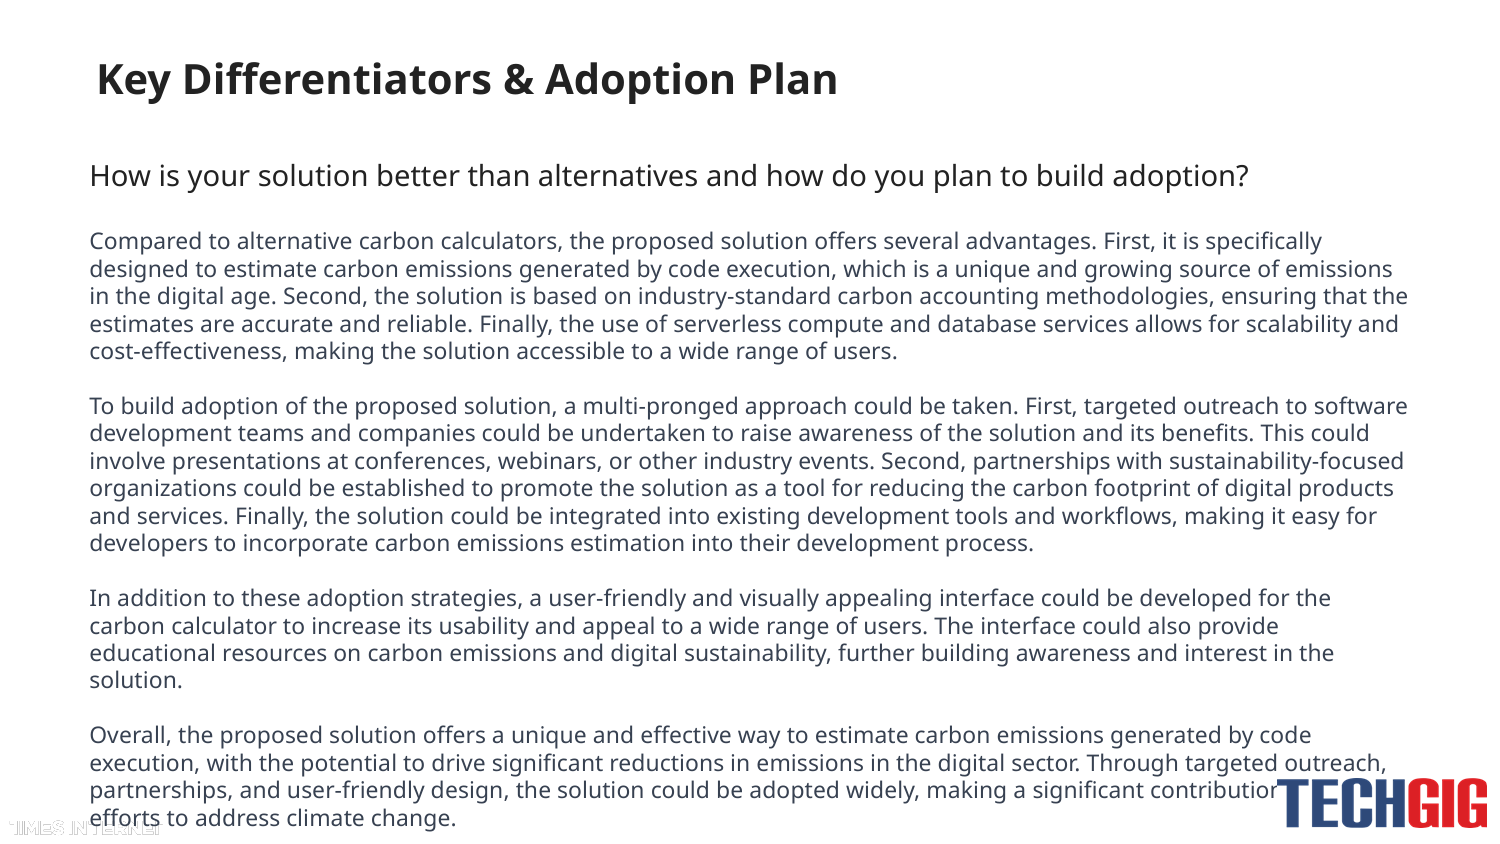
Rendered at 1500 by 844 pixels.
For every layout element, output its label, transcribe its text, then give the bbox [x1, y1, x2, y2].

picture [1277, 777, 1488, 828]
title Key Differentiators & Adoption Plan [81, 37, 1440, 133]
picture [8, 818, 164, 837]
text_box How is your solution better than alternatives and how do you plan to build adoption? Compared to alternative carbon calculators, the proposed solution offers several advantages. First, it is specifically designed to estimate carbon emissions generated by code execution, which is a unique and growing source of emissions in the digital age. Second, the solution is based on industry-standard carbon accounting methodologies, ensuring that the estimates are accurate and reliable. Finally, the use of serverless compute and database services allows for scalability and cost-effectiveness, making the solution accessible to a wide range of users. To build adoption of the proposed solution, a multi-pronged approach could be taken. First, targeted outreach to software development teams and companies could be undertaken to raise awareness of the solution and its benefits. This could involve presentations at conferences, webinars, or other industry events. Second, partnerships with sustainability-focused organizations could be established to promote the solution as a tool for reducing the carbon footprint of digital products and services. Finally, the solution could be integrated into existing development tools and workflows, making it easy for developers to incorporate carbon emissions estimation into their development process. In addition to these adoption strategies, a user-friendly and visually appealing interface could be developed for the carbon calculator to increase its usability and appeal to a wide range of users. The interface could also provide educational resources on carbon emissions and digital sustainability, further building awareness and interest in the solution. Overall, the proposed solution offers a unique and effective way to estimate carbon emissions generated by code execution, with the potential to drive significant reductions in emissions in the digital sector. Through targeted outreach, partnerships, and user-friendly design, the solution could be adopted widely, making a significant contribution to global efforts to address climate change. [74, 141, 1426, 767]
